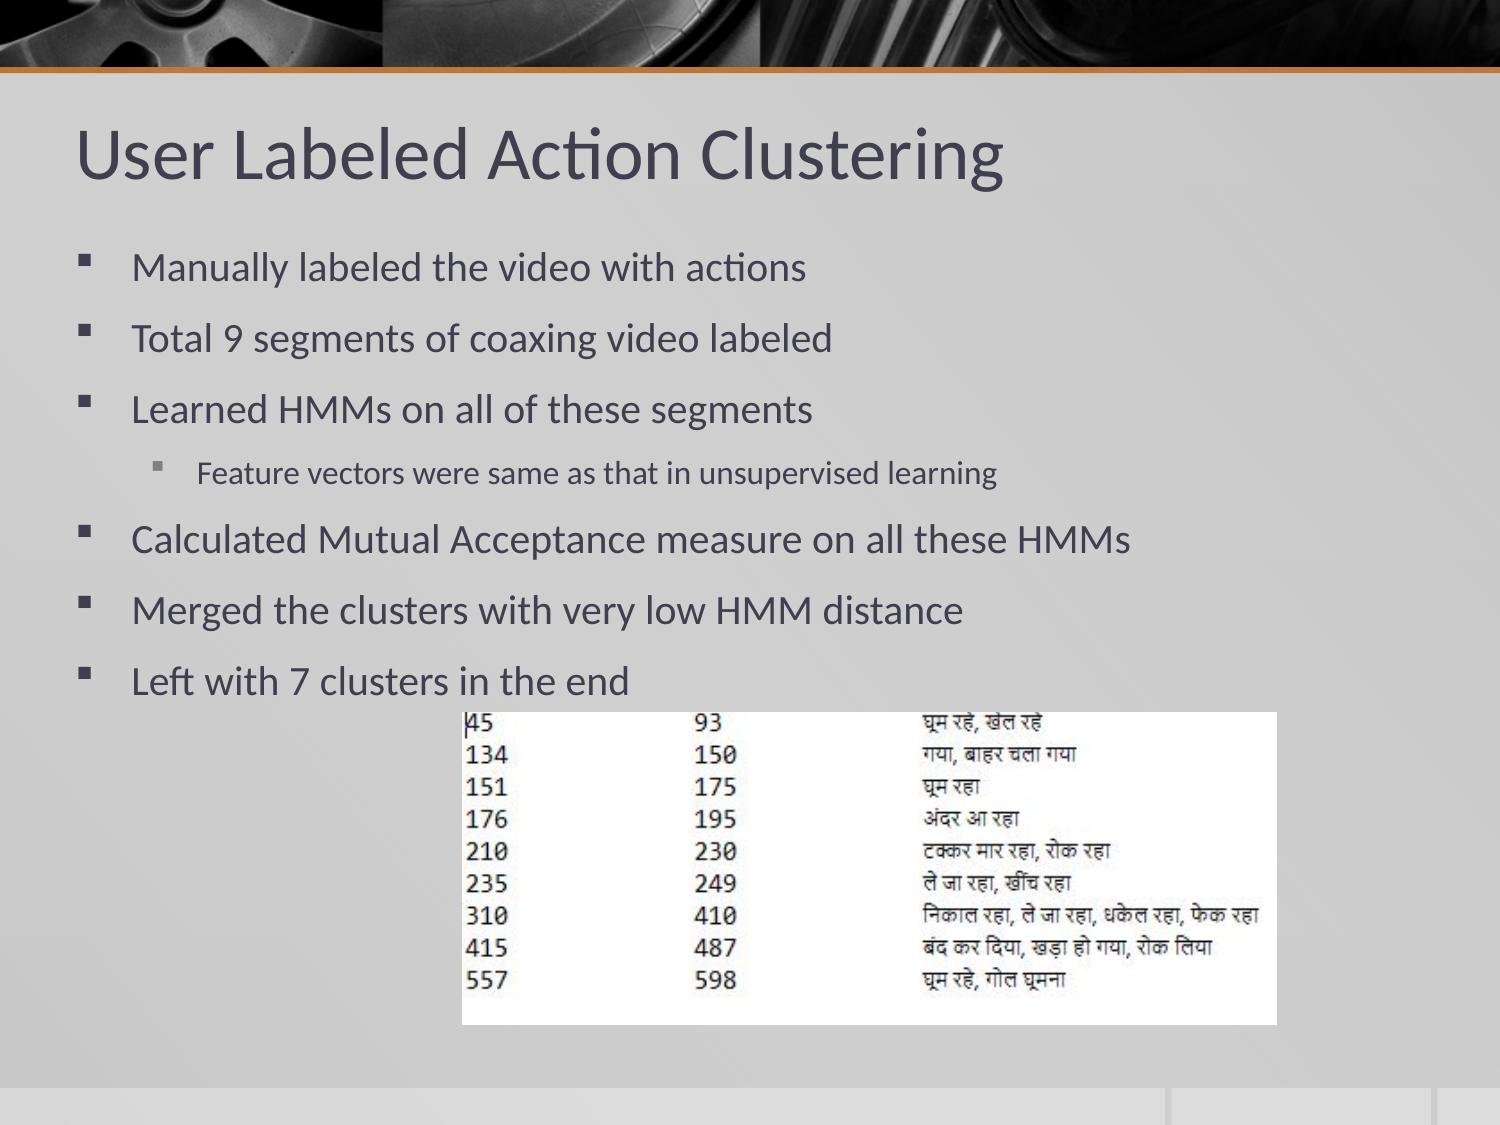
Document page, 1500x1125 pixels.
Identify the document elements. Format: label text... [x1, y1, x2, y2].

title User Labeled Action Clustering [75, 75, 1425, 225]
picture [462, 712, 1278, 1026]
list Manually labeled the video with actions Total 9 segments of coaxing video labeled Learned HMMs on all of these segments Feature vectors were same as that in unsupervised learning Calculated Mutual Acceptance measure on all these HMMs Merged the clusters with very low HMM distance Left with 7 clusters in the end [75, 232, 1425, 913]
picture [0, 0, 1500, 67]
